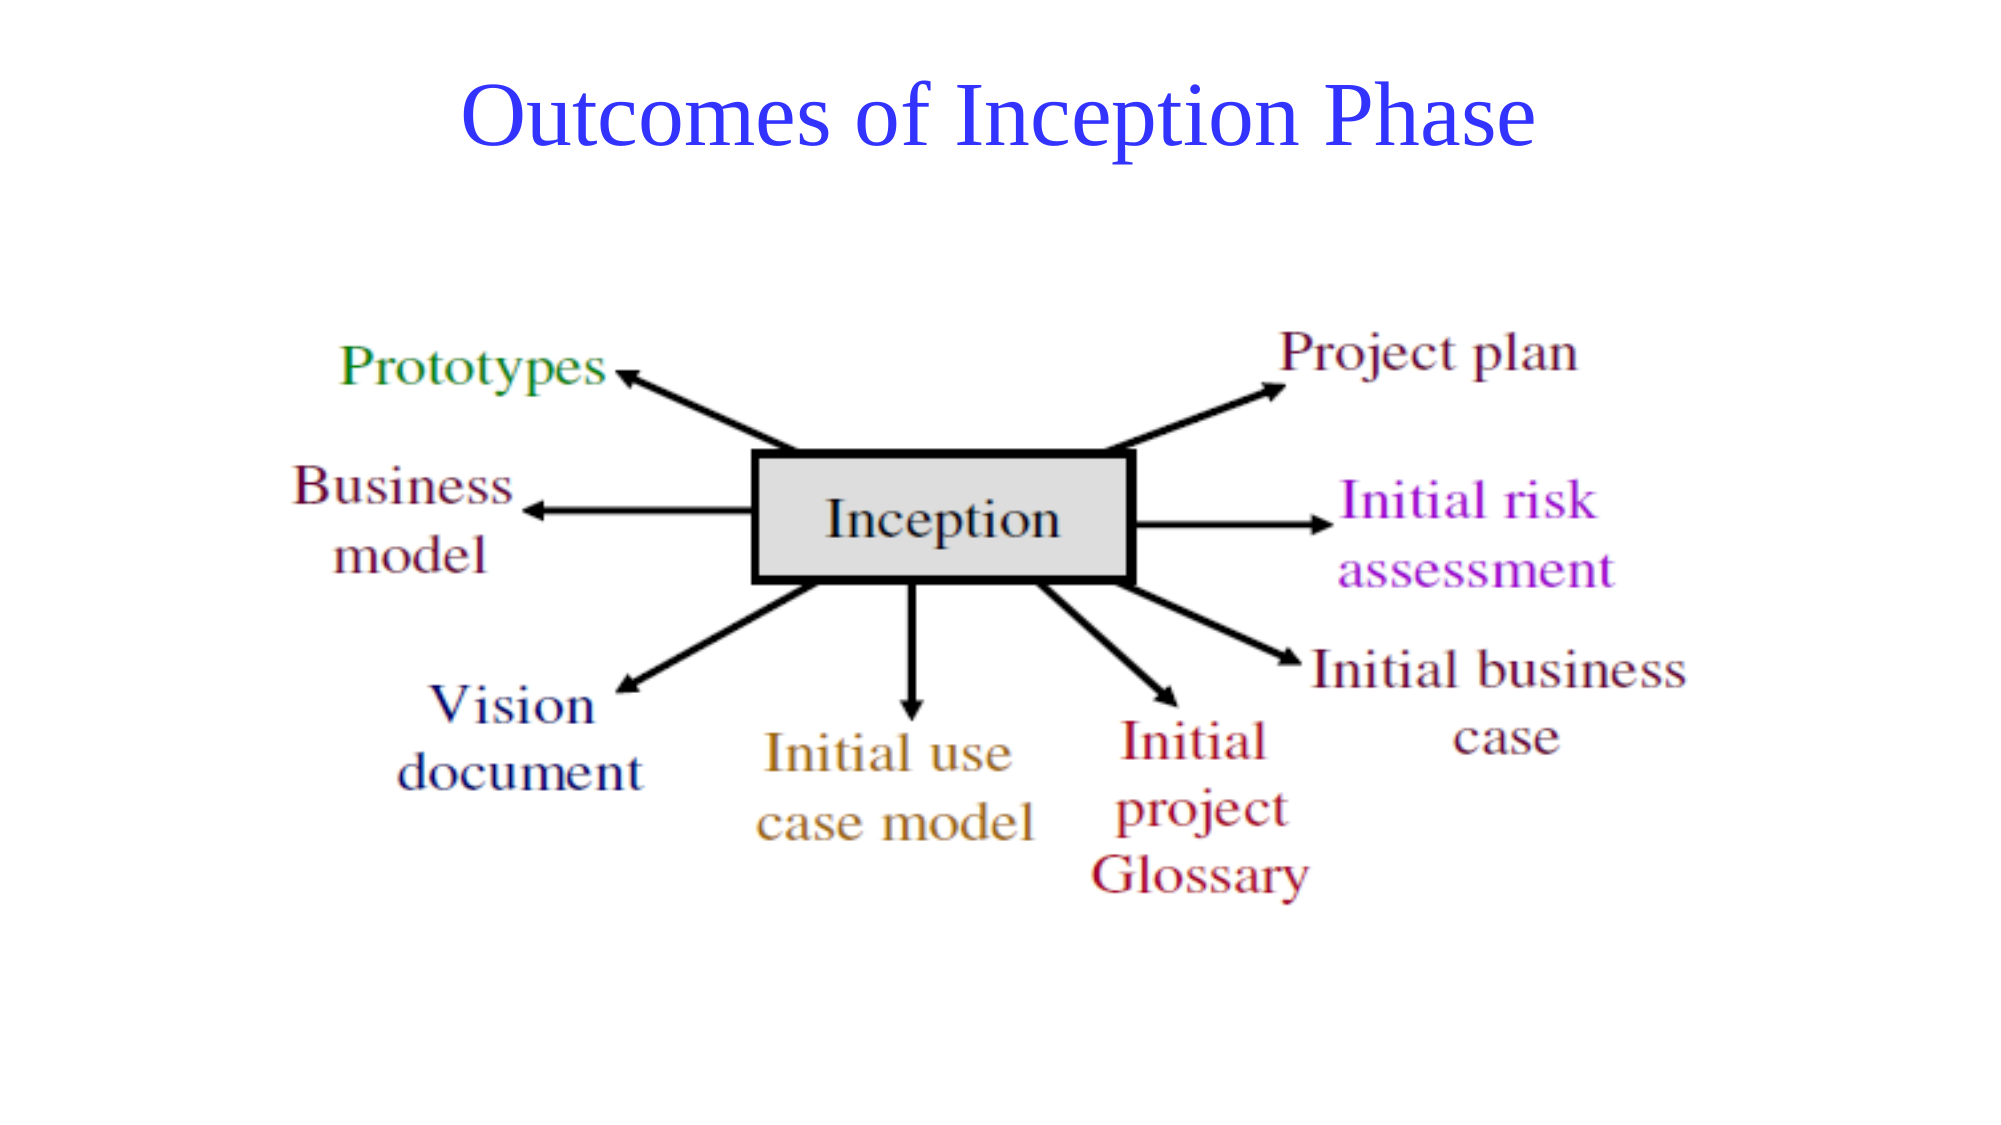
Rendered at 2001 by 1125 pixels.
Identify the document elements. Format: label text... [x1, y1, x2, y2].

title Outcomes of Inception Phase [249, 50, 1750, 174]
picture [159, 230, 1805, 1020]
